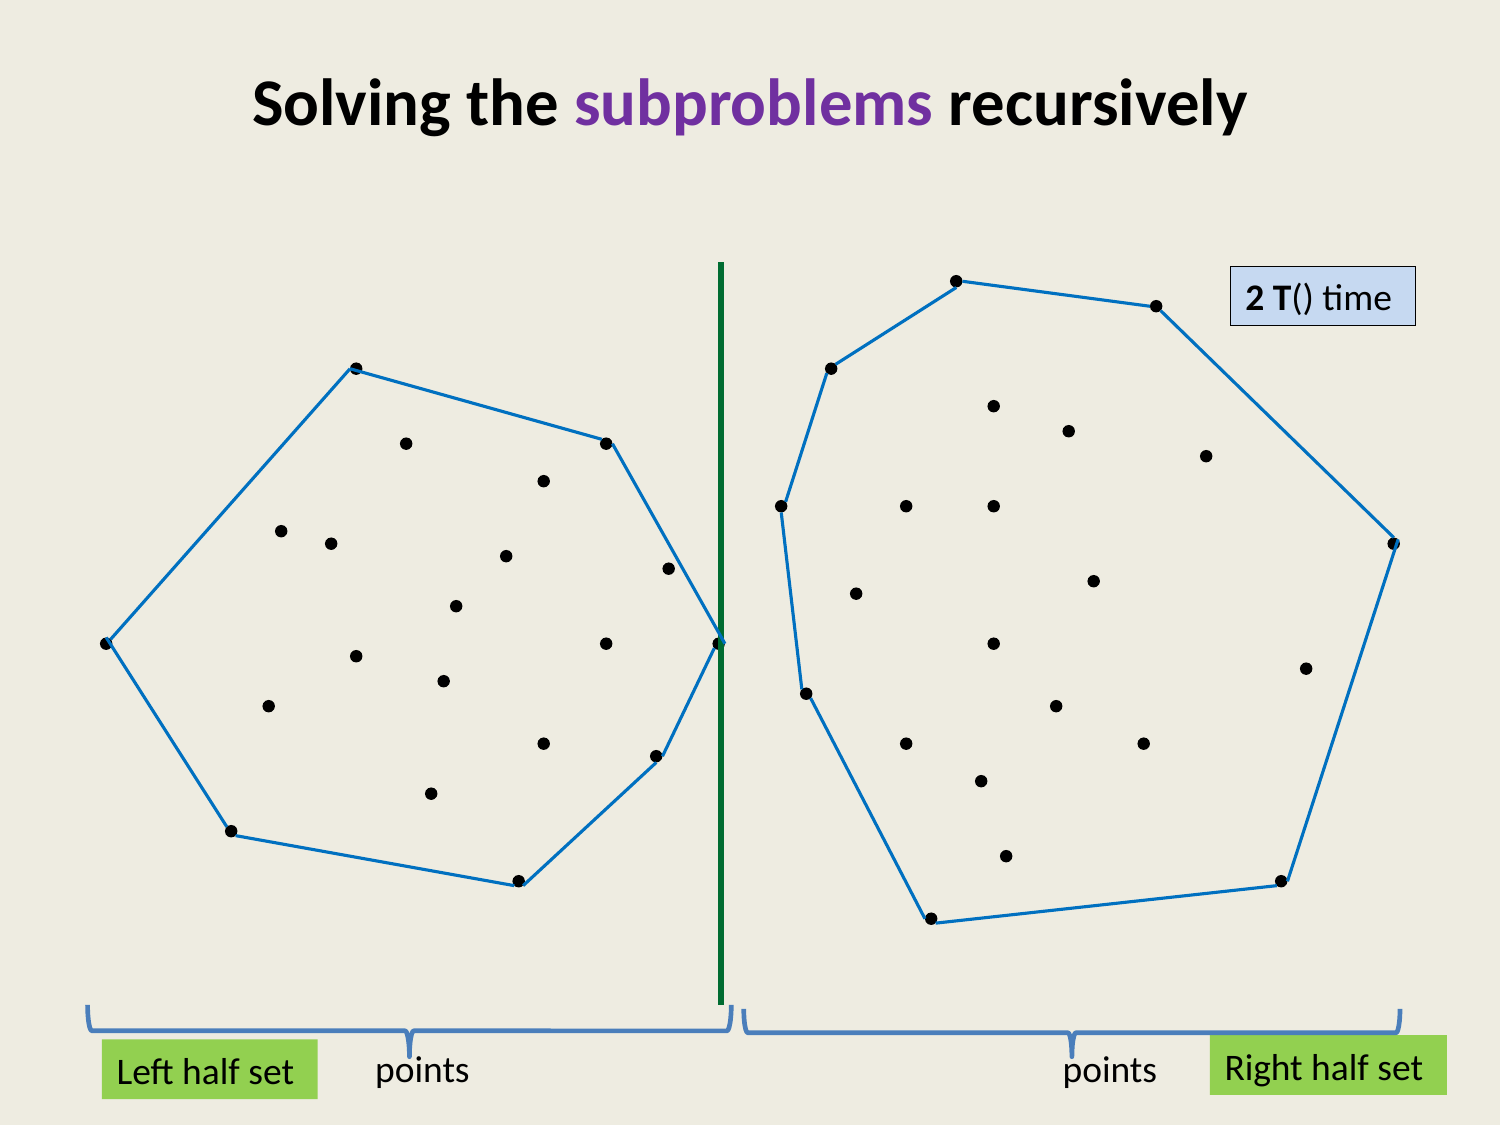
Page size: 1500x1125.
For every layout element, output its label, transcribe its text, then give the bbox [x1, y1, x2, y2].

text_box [743, 1008, 1401, 1114]
slide_number 26 [1404, 1095, 1425, 1103]
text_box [780, 280, 1399, 924]
title Solving the subproblems recursively [75, 45, 1425, 233]
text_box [105, 368, 726, 886]
text_box [348, 360, 365, 367]
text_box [87, 1004, 732, 1114]
text_box [948, 272, 965, 279]
text_box Right half set [1404, 1035, 1447, 1095]
